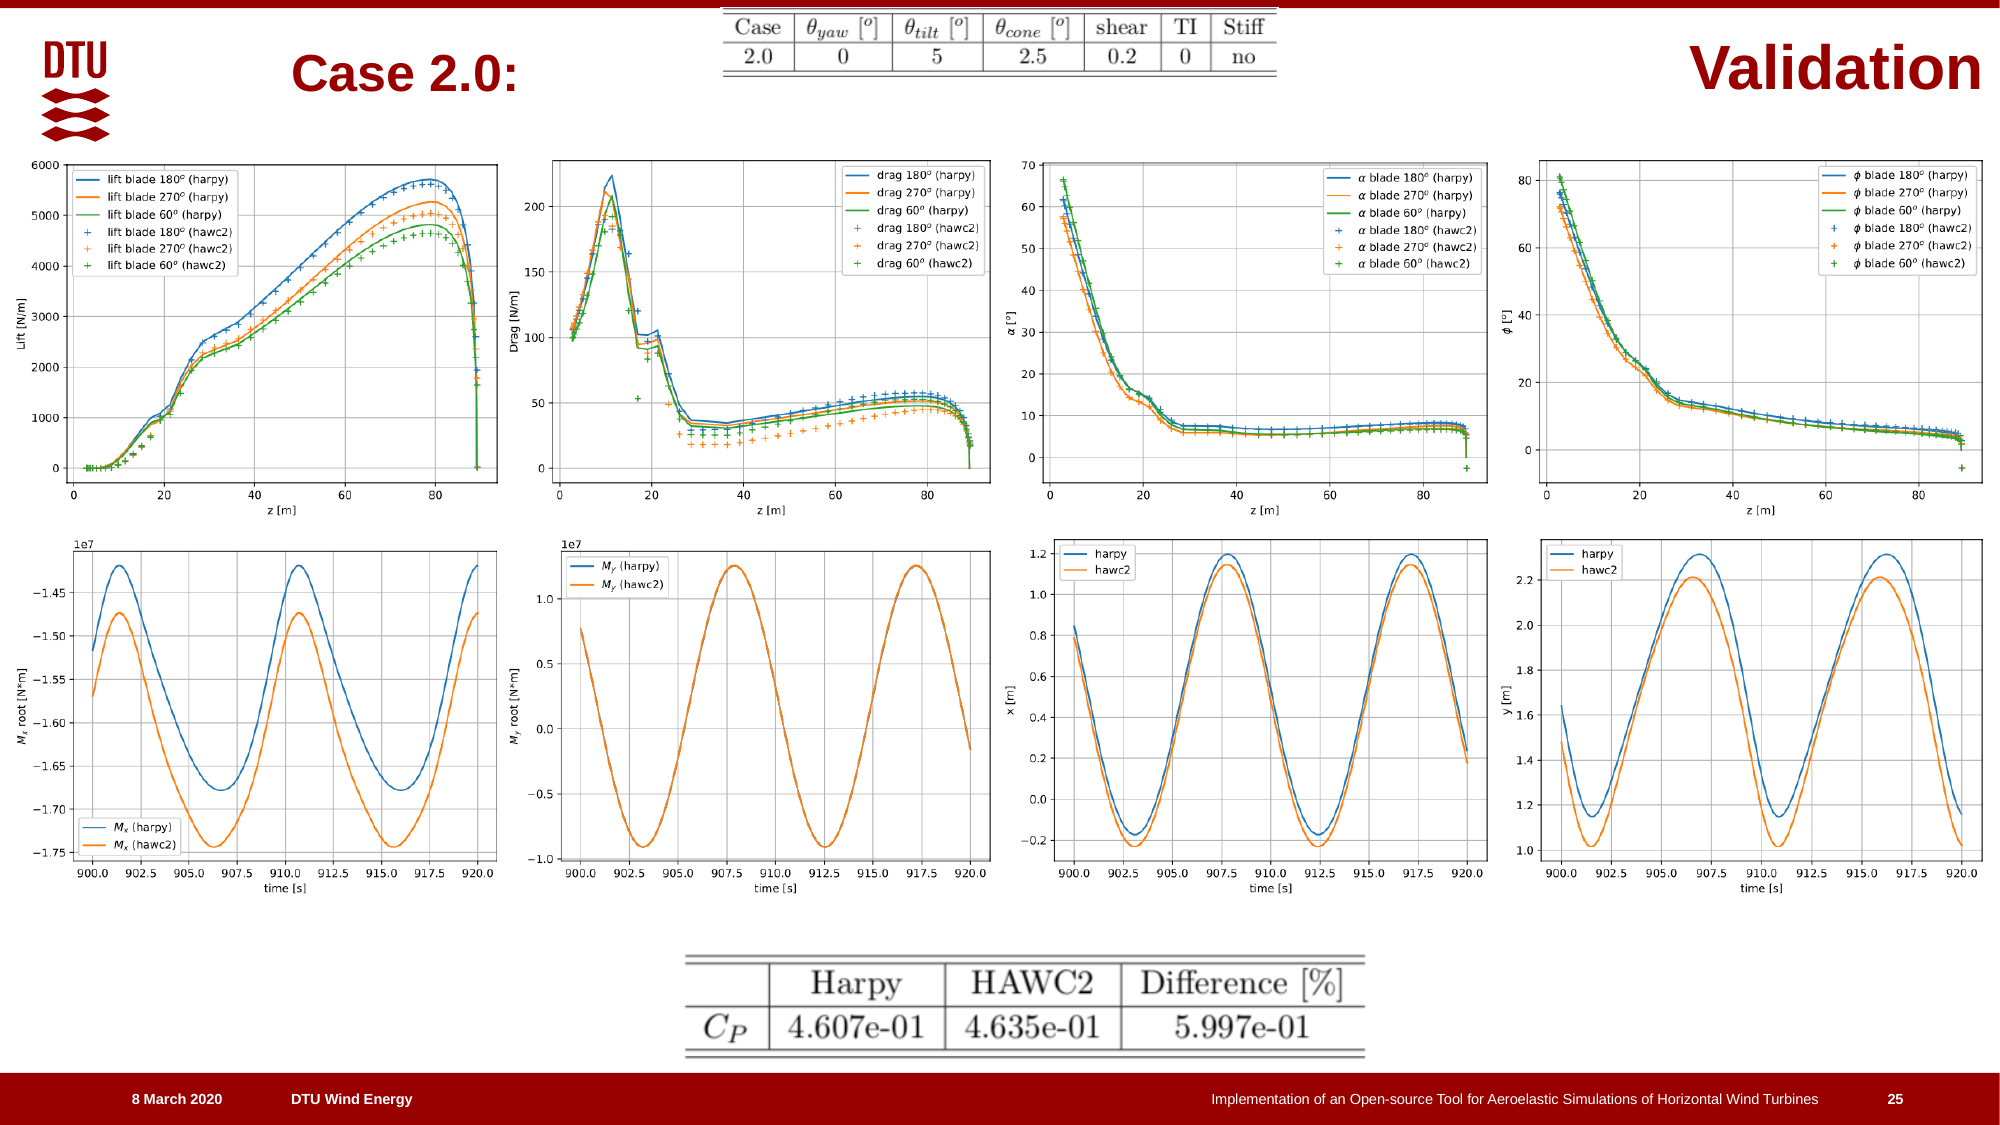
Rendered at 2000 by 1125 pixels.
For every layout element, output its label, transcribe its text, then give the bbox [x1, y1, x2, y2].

picture [720, 7, 1280, 79]
title Case 2.0: [291, 42, 456, 102]
slide_number 25 [1887, 1073, 1959, 1125]
text_box Validation [456, 15, 1985, 102]
picture [681, 952, 1369, 1060]
picture [3, 148, 1993, 906]
